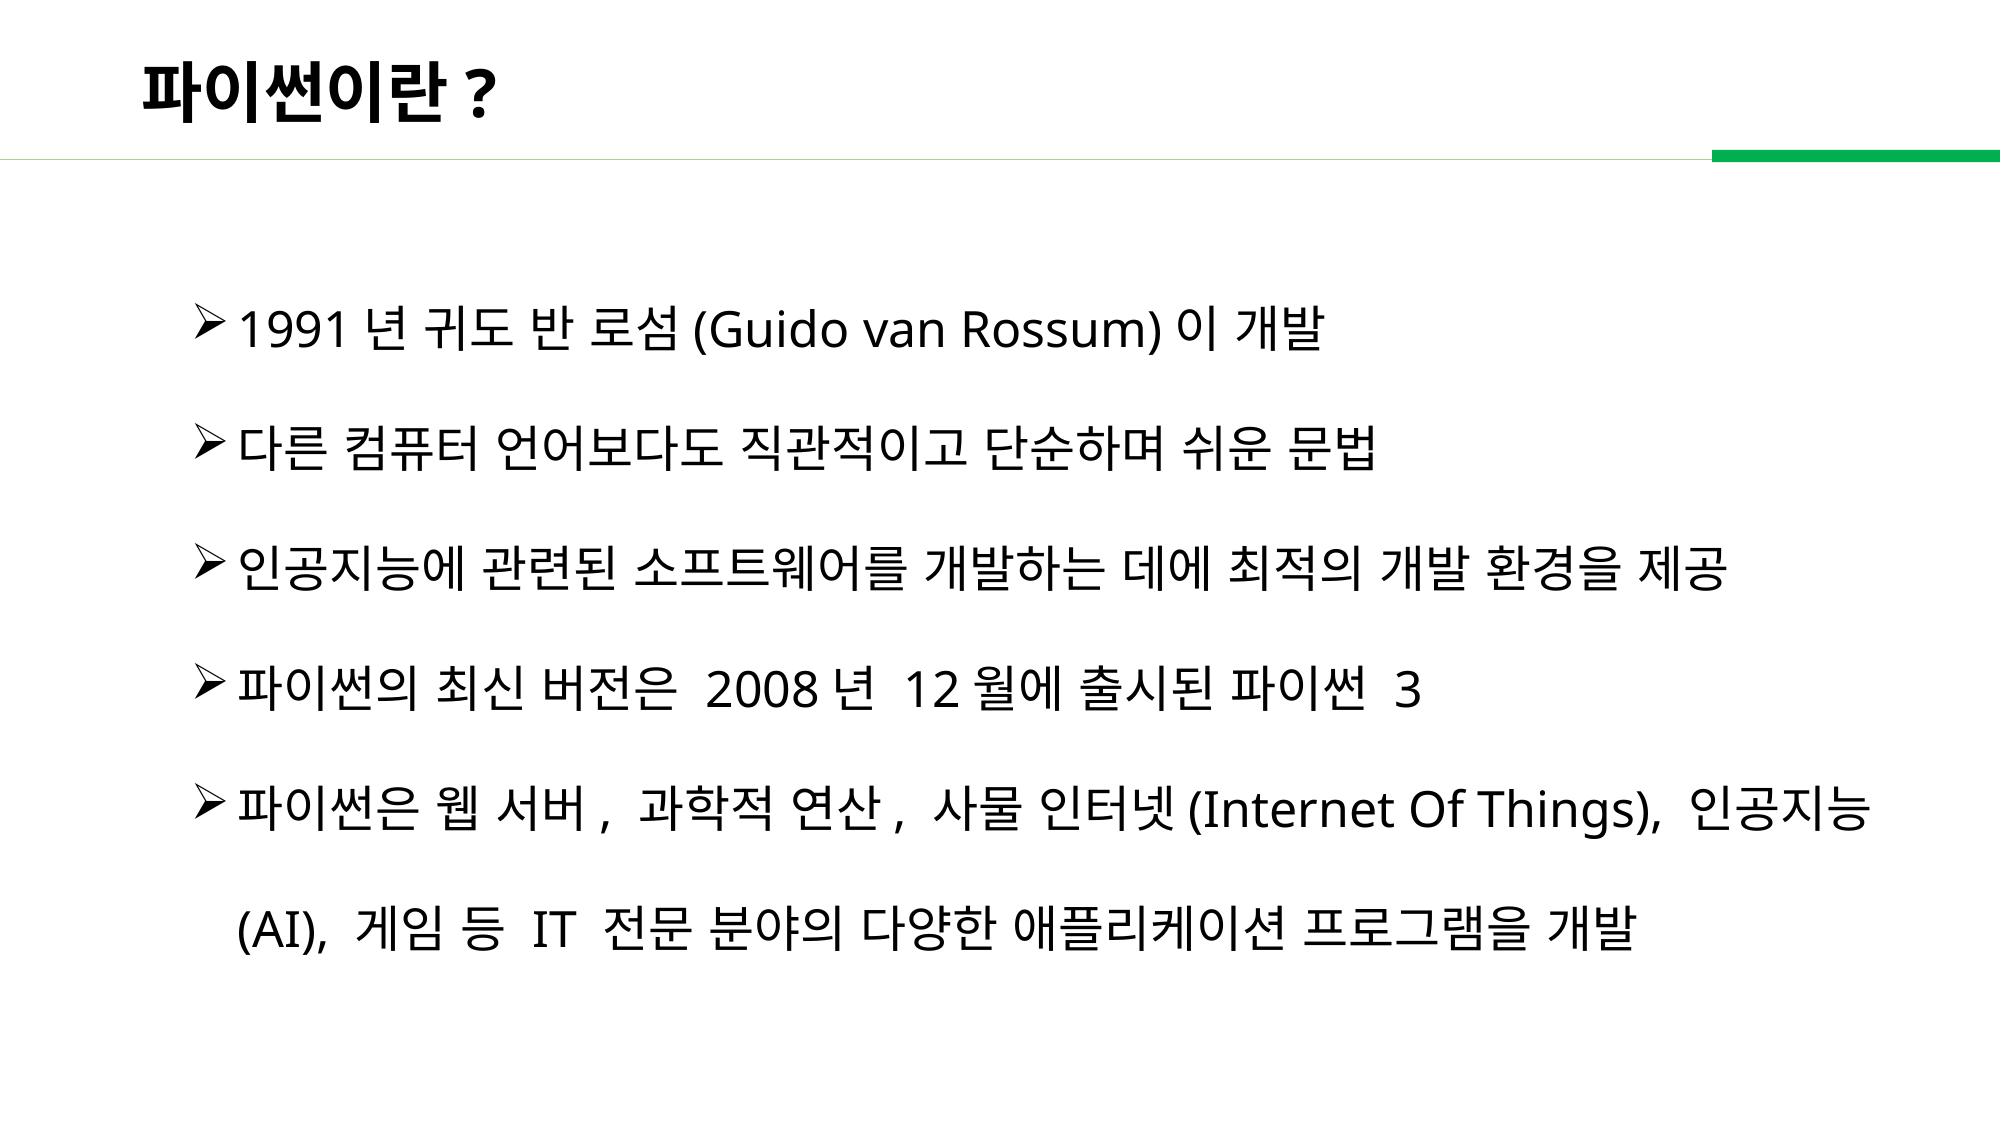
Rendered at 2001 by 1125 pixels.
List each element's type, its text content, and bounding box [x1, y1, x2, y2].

text_box 1991년 귀도 반 로섬(Guido van Rossum)이 개발 다른 컴퓨터 언어보다도 직관적이고 단순하며 쉬운 문법 인공지능에 관련된 소프트웨어를 개발하는 데에 최적의 개발 환경을 제공 파이썬의 최신 버전은 2008년 12월에 출시된 파이썬 3 파이썬은 웹 서버, 과학적 연산, 사물 인터넷(Internet Of Things), 인공지능(AI), 게임 등 IT 전문 분야의 다양한 애플리케이션 프로그램을 개발 [175, 230, 1919, 965]
text_box [1711, 149, 2000, 159]
text_box 파이썬이란? [126, 43, 797, 139]
